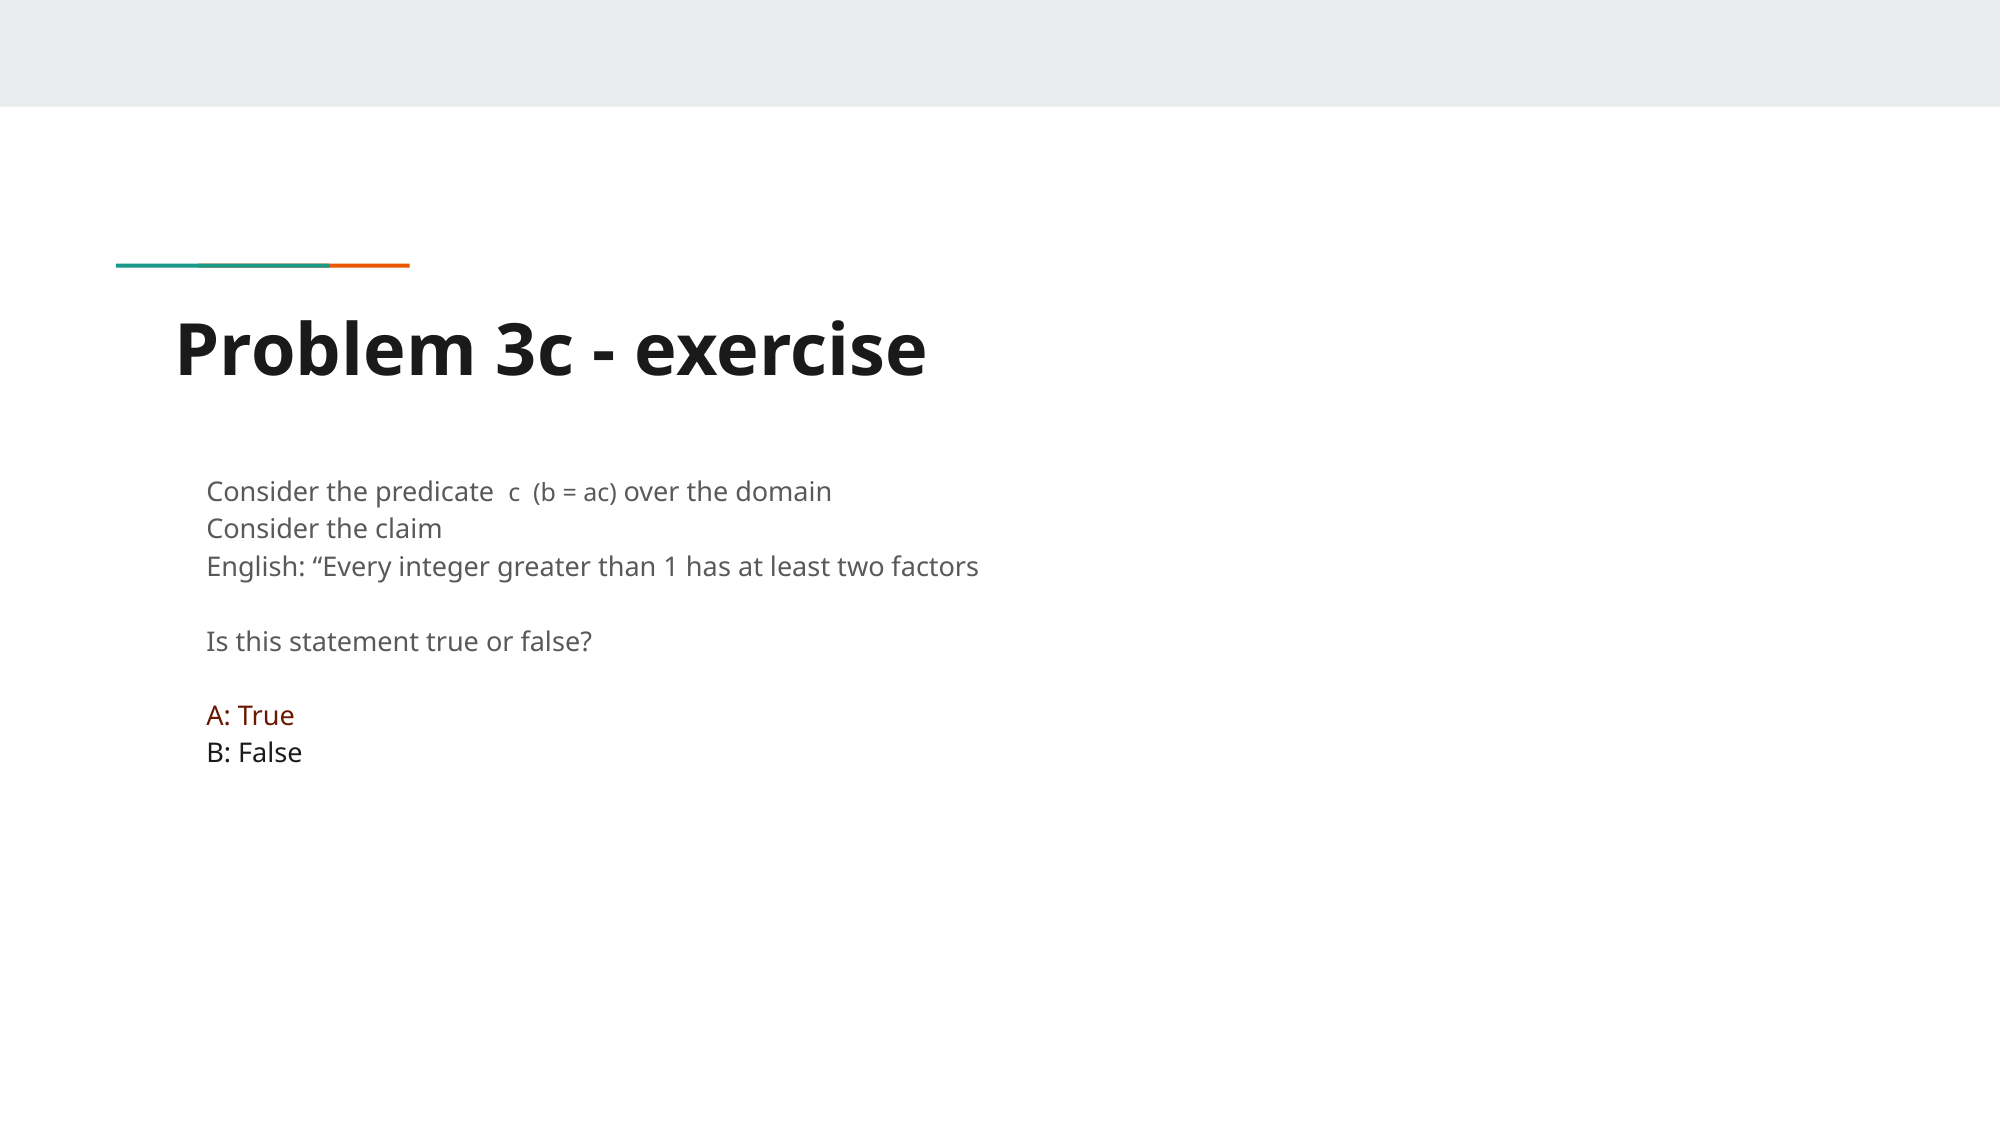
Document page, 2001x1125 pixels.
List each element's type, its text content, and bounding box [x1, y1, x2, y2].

title Problem 3c - exercise [159, 288, 1842, 406]
